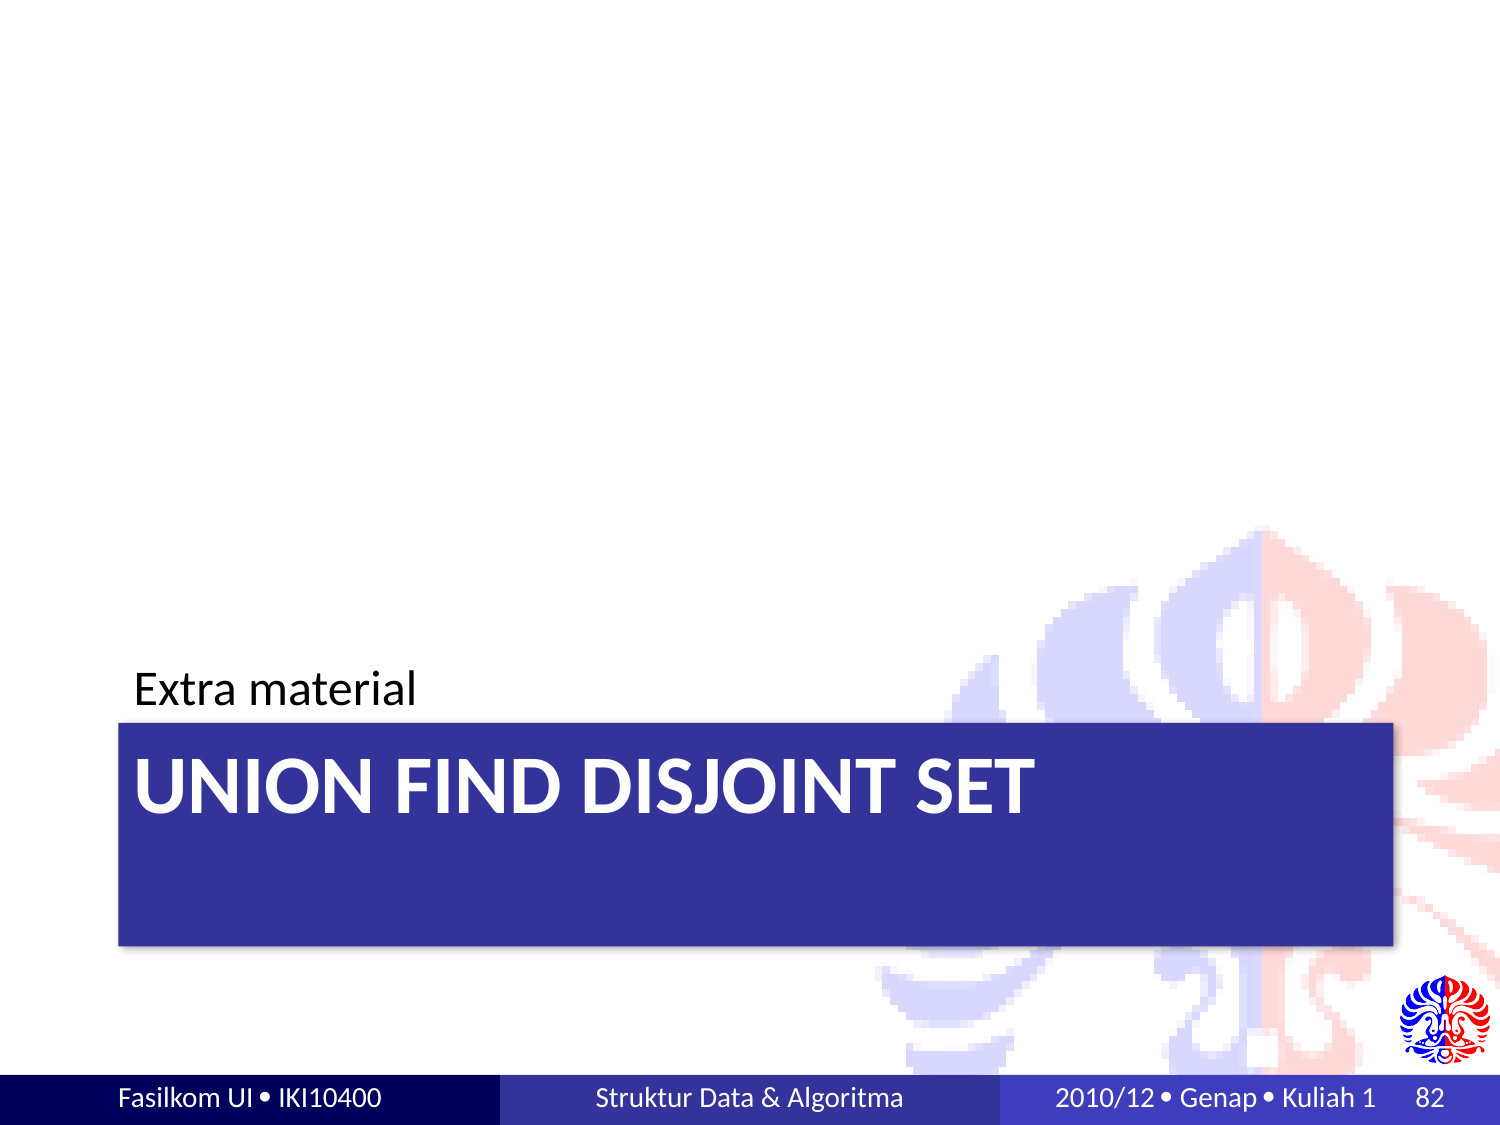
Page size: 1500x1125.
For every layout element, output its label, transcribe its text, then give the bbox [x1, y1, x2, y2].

list Extra material [118, 476, 1394, 723]
title Union Find Disjoint Set [118, 723, 1394, 947]
picture [1399, 974, 1491, 1065]
